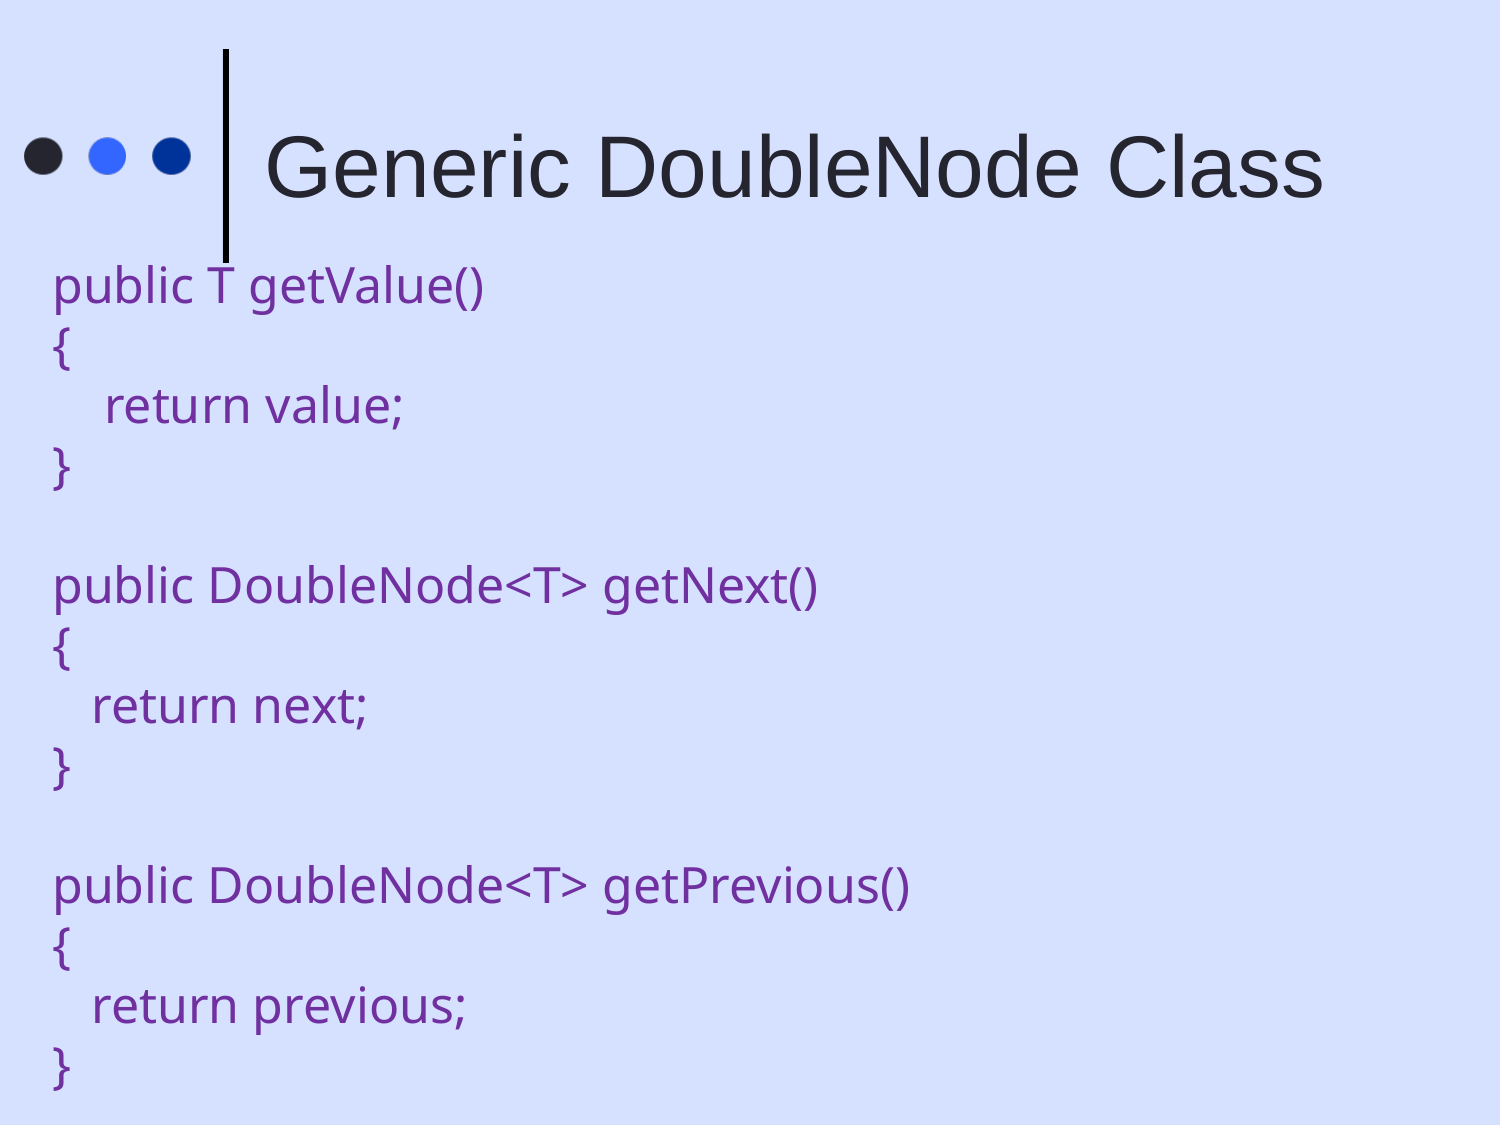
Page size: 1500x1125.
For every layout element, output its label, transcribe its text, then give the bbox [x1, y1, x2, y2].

title Generic DoubleNode Class [249, 36, 1400, 288]
picture [24, 49, 229, 263]
text_box public T getValue() { return value; } public DoubleNode<T> getNext() { return next; } public DoubleNode<T> getPrevious() { return previous; } [37, 246, 1150, 1102]
